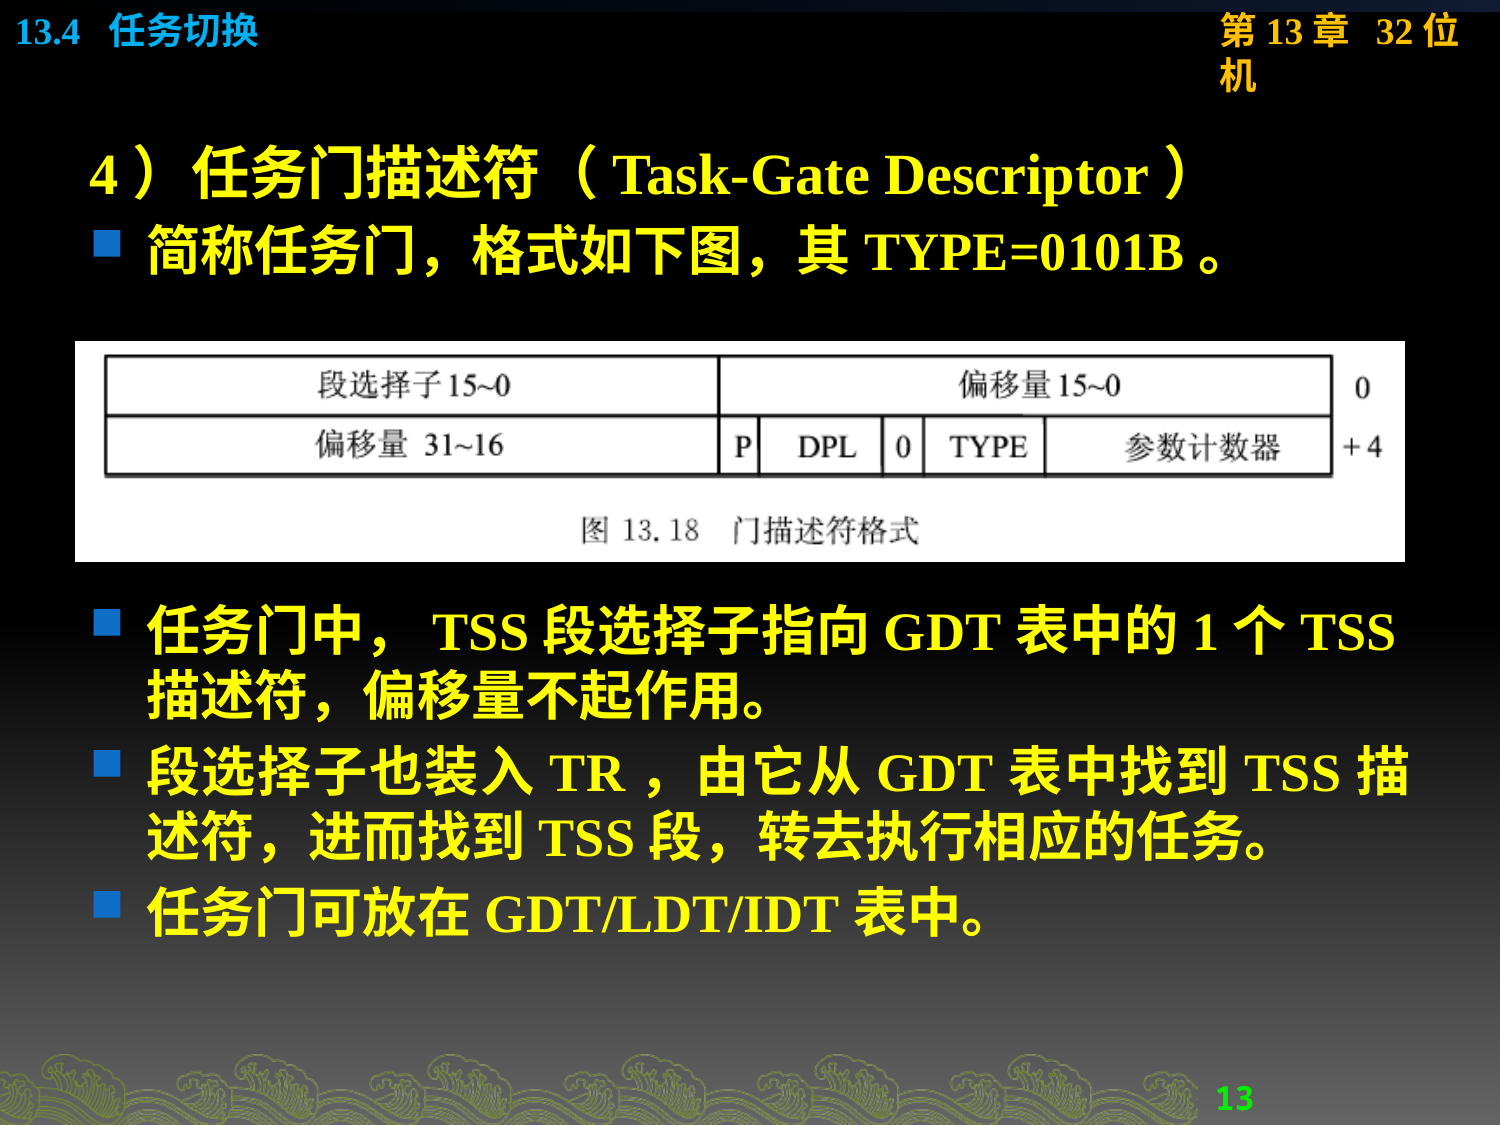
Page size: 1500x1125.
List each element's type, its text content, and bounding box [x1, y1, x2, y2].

list 4）任务门描述符（Task-Gate Descriptor） 简称任务门，格式如下图，其TYPE=0101B。 任务门中，TSS段选择子指向GDT表中的1个TSS描述符，偏移量不起作用。 段选择子也装入TR，由它从GDT表中找到TSS描述符，进而找到TSS段，转去执行相应的任务。 任务门可放在GDT/LDT/IDT表中。 [75, 128, 1425, 1003]
picture [74, 341, 1405, 563]
